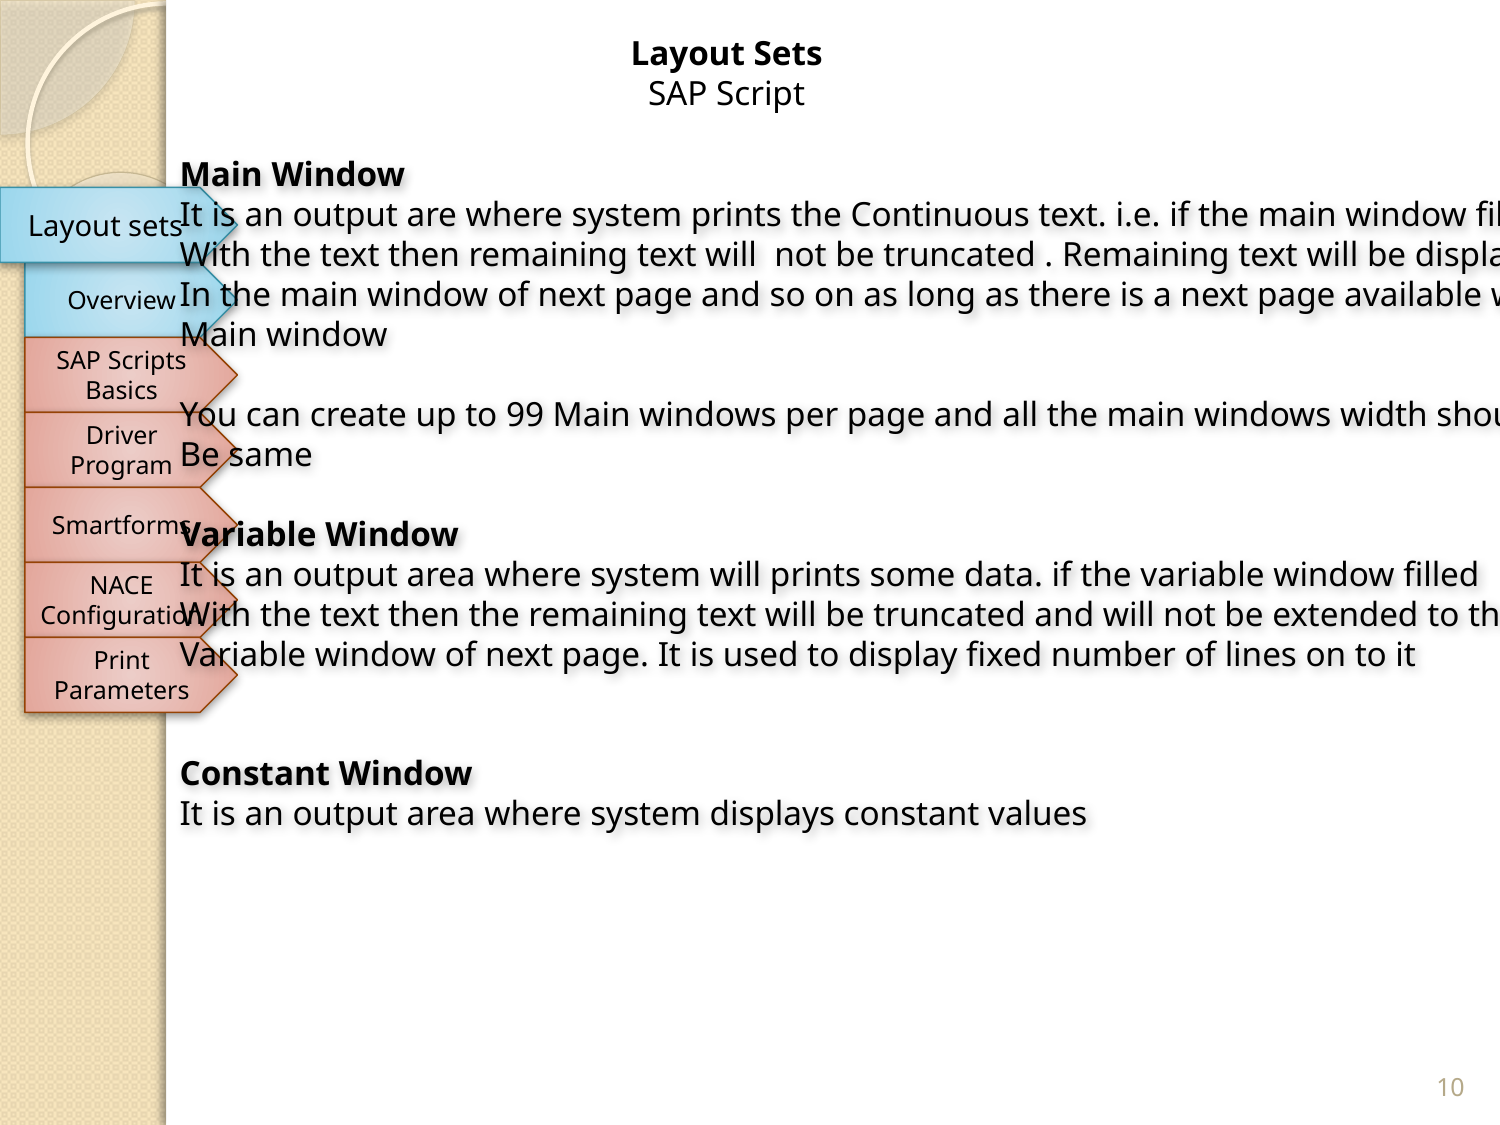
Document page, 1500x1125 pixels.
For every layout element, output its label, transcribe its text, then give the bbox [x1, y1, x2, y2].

text_box Layout Sets SAP Script [615, 24, 838, 120]
text_box Main Window It is an output are where system prints the Continuous text. i.e. if the main window filled With the text then remaining text will not be truncated . Remaining text will be displayed In the main window of next page and so on as long as there is a next page available with Main window You can create up to 99 Main windows per page and all the main windows width should Be same Variable Window It is an output area where system will prints some data. if the variable window filled With the text then the remaining text will be truncated and will not be extended to the Variable window of next page. It is used to display fixed number of lines on to it Constant Window It is an output area where system displays constant values [164, 146, 1500, 920]
text_box Print Parameters [24, 636, 161, 714]
text_box Overview [24, 274, 161, 335]
slide_number 10 [1413, 1034, 1488, 1113]
text_box NACE Configuration [24, 561, 161, 635]
text_box SAP Scripts Basics [24, 336, 161, 410]
text_box Layout sets [0, 186, 161, 264]
text_box Driver Program [24, 411, 161, 485]
text_box Smartforms [24, 486, 161, 560]
